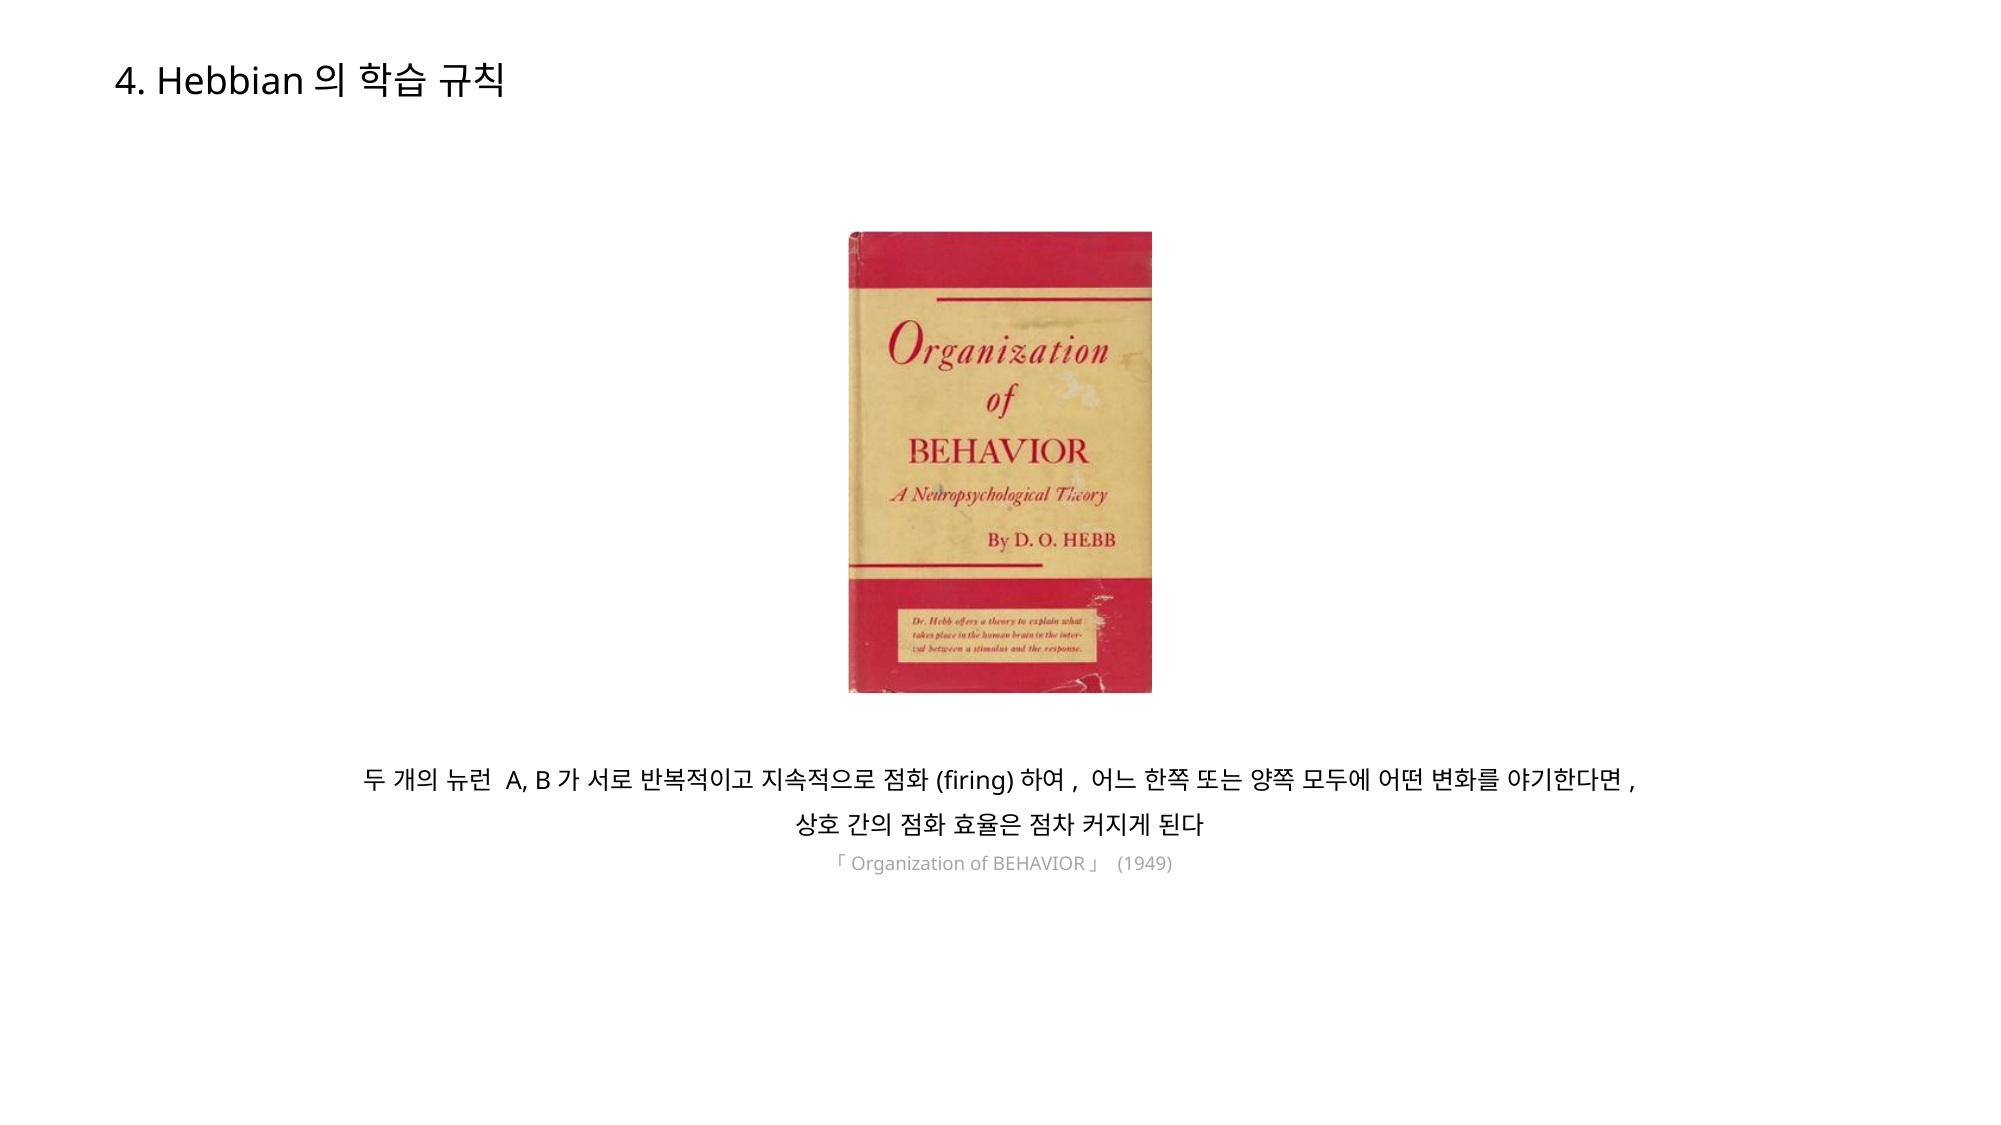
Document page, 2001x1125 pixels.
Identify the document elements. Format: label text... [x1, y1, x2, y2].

text_box 「Organization of BEHAVIOR」 (1949) [481, 844, 1519, 882]
text_box 두 개의 뉴런 A, B가 서로 반복적이고 지속적으로 점화(firing)하여, 어느 한쪽 또는 양쪽 모두에 어떤 변화를 야기한다면, 상호 간의 점화 효율은 점차 커지게 된다 [294, 742, 1706, 847]
text_box 4. Hebbian의 학습 규칙 [99, 49, 868, 110]
picture [847, 230, 1152, 693]
